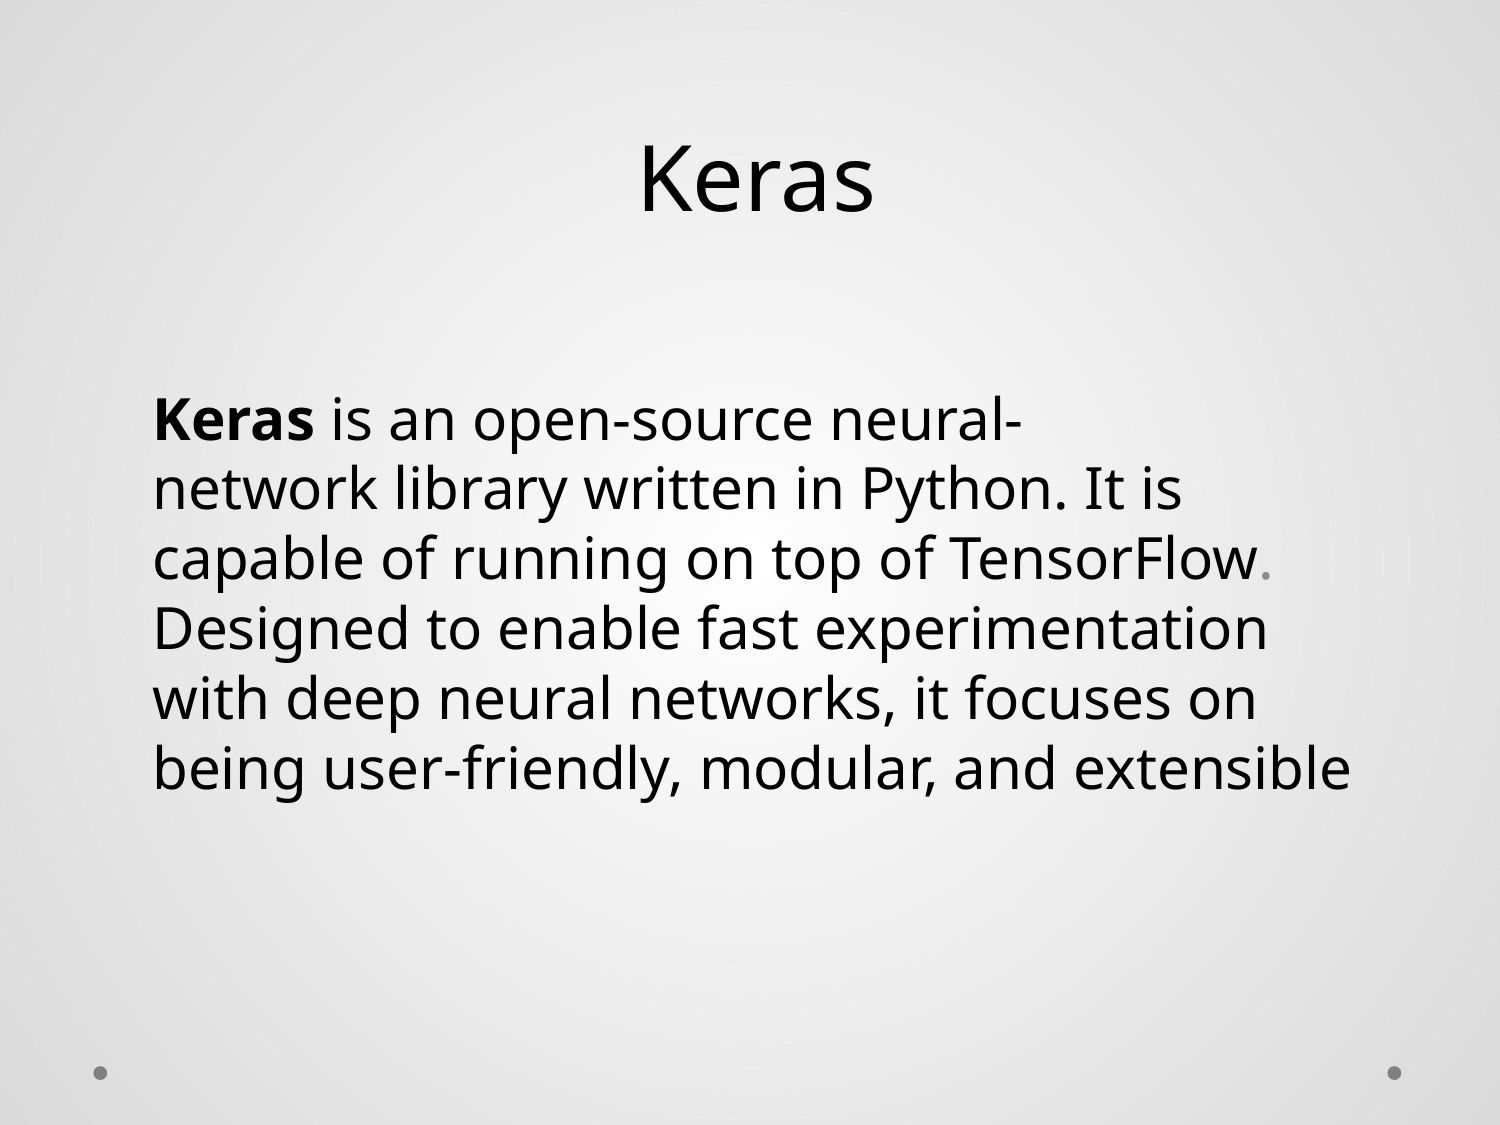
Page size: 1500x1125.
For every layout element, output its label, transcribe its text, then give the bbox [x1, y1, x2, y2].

subtitle Keras Keras is an open-source neural-network library written in Python. It is capable of running on top of TensorFlow. Designed to enable fast experimentation with deep neural networks, it focuses on being user-friendly, modular, and extensible [137, 112, 1375, 1025]
